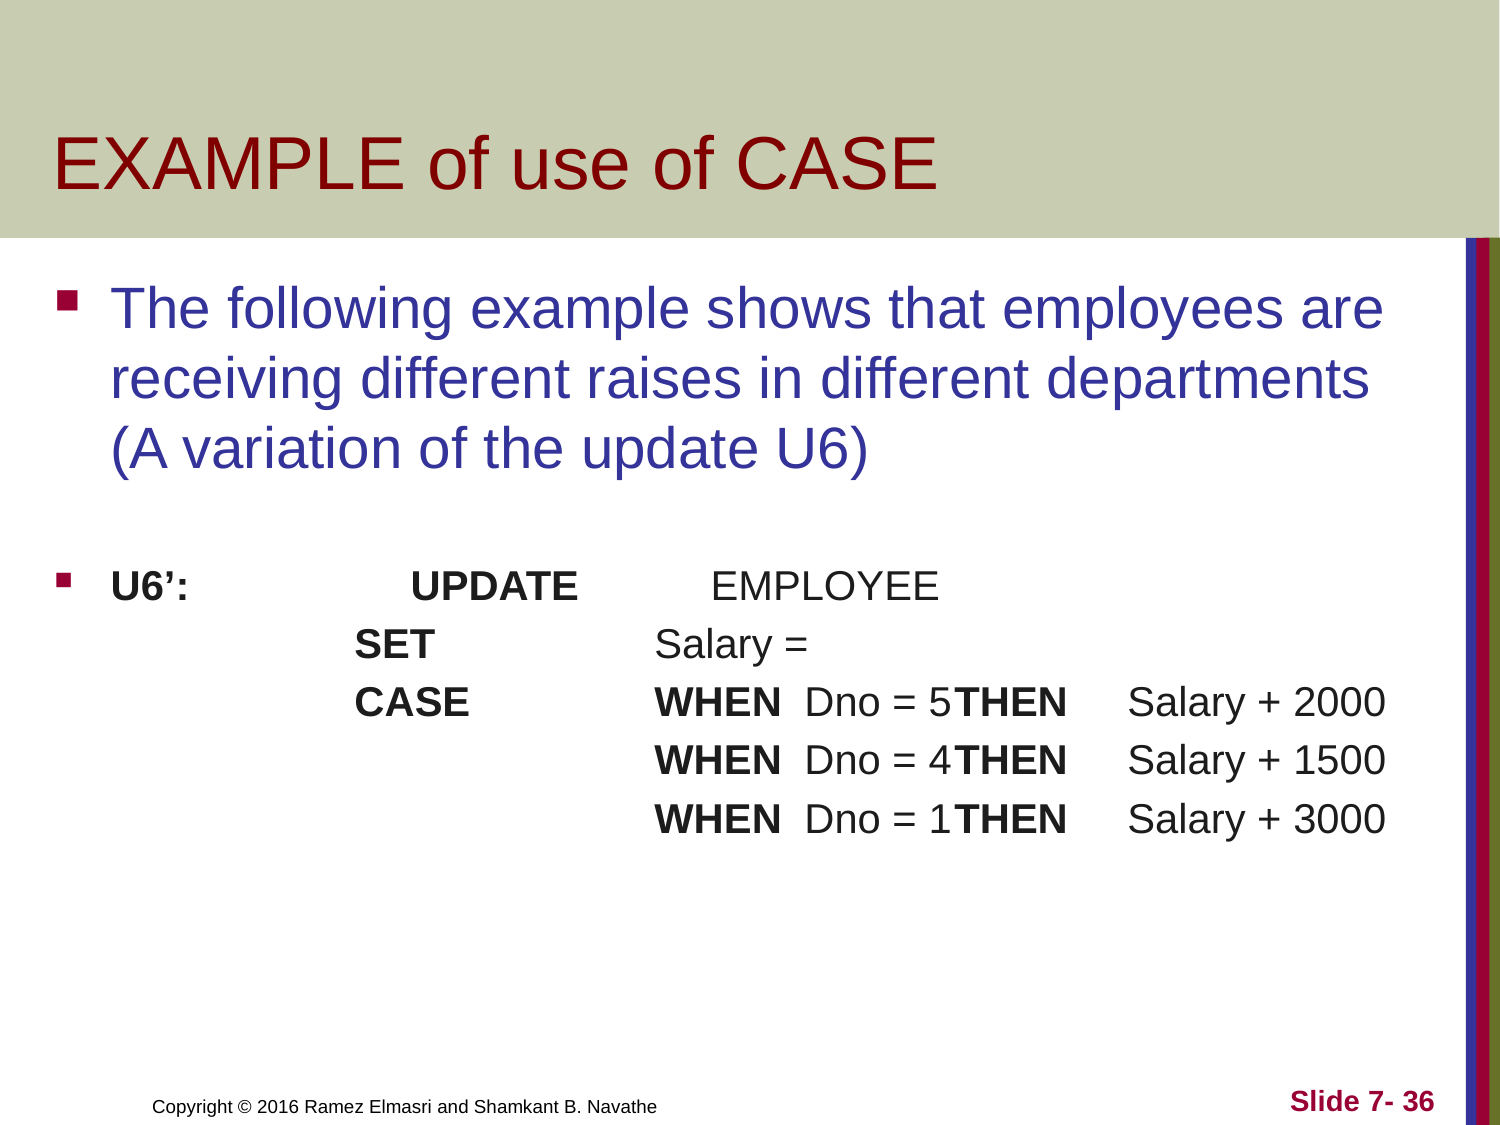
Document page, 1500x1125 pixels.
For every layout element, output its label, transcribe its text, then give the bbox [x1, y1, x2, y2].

title EXAMPLE of use of CASE [37, 49, 1317, 213]
list The following example shows that employees are receiving different raises in different departments (A variation of the update U6) U6’: UPDATE EMPLOYEE SET Salary = CASE WHEN Dno = 5 THEN Salary + 2000 WHEN Dno = 4 THEN Salary + 1500 WHEN Dno = 1 THEN Salary + 3000 [39, 262, 1400, 1013]
slide_number Slide 7- 36 [1137, 1049, 1451, 1125]
